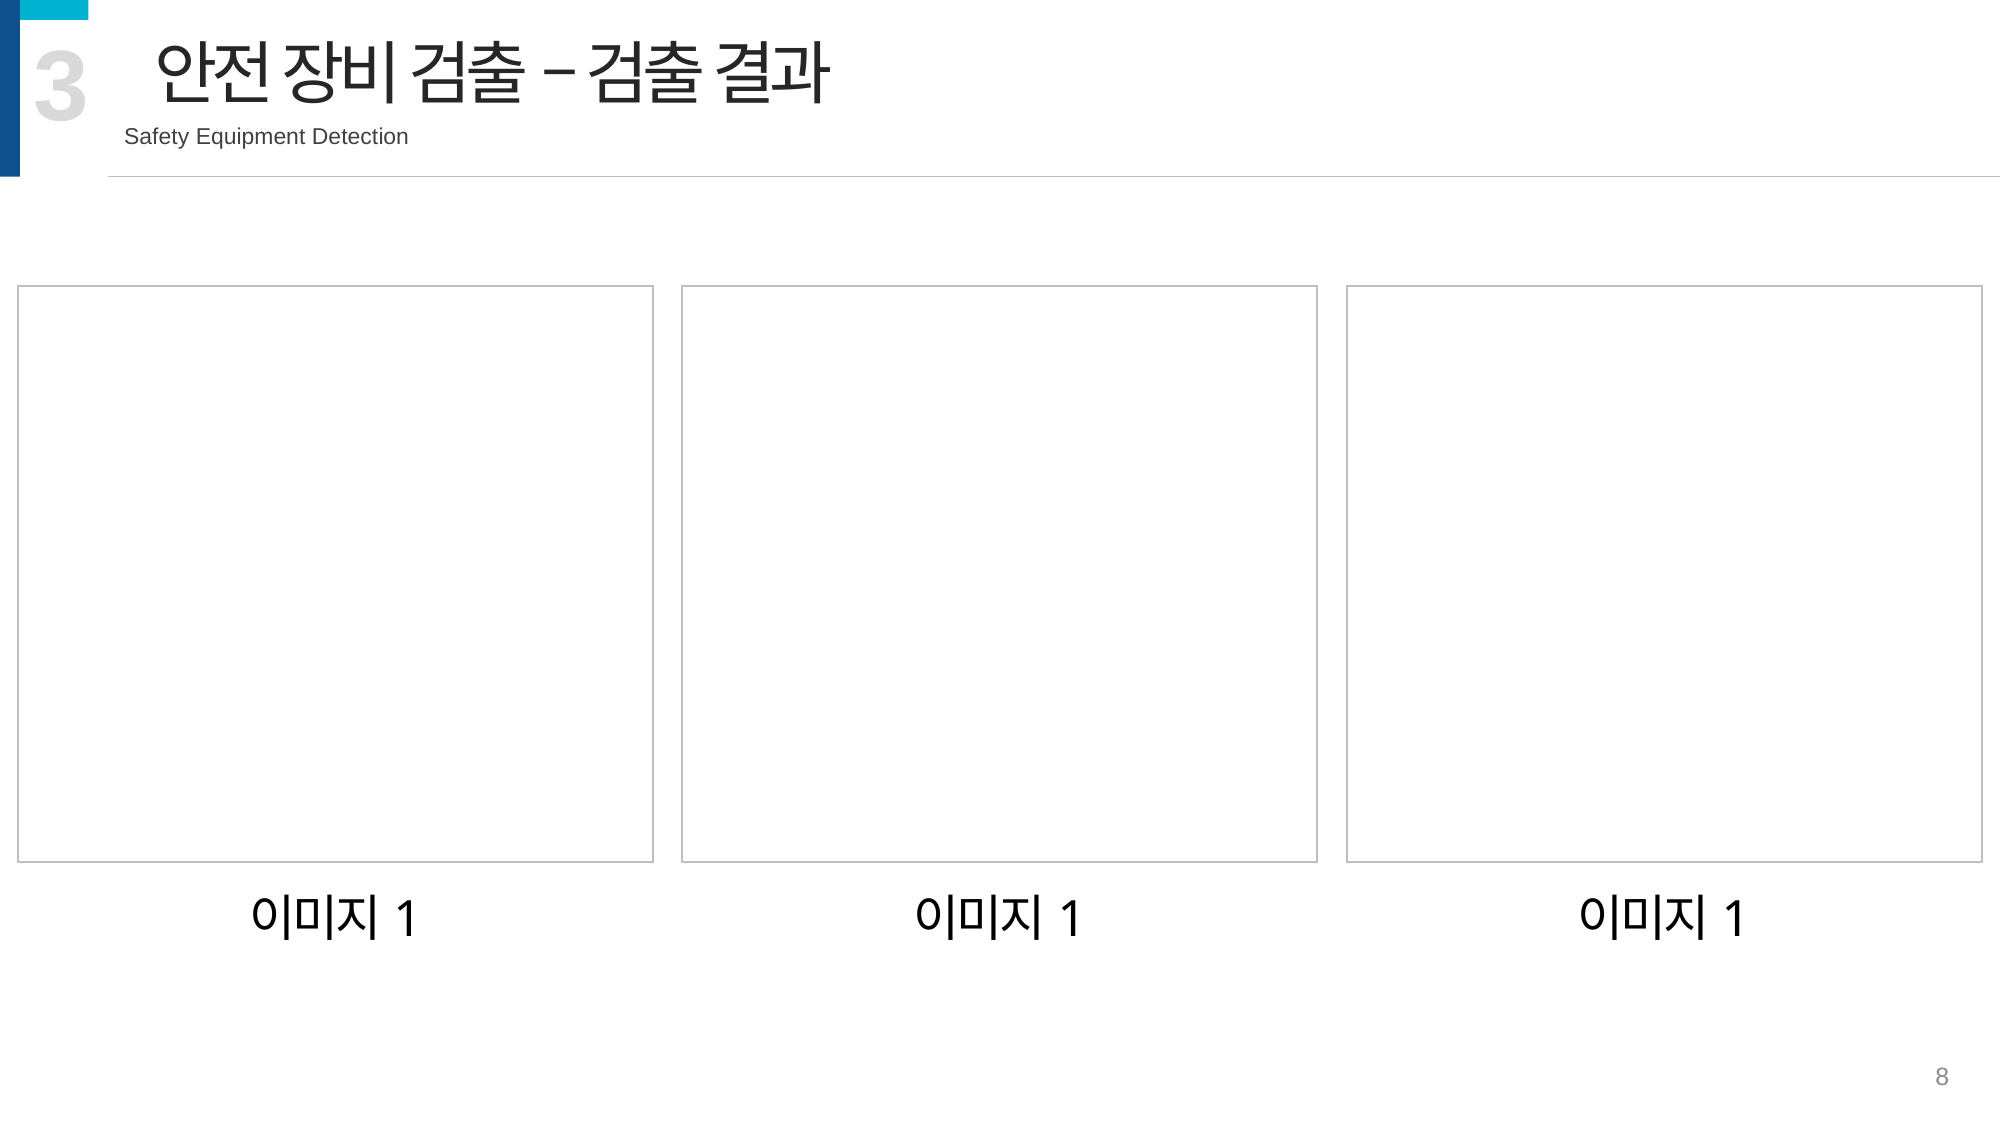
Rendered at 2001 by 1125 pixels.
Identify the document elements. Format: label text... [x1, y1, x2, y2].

text_box 이미지1 [18, 866, 654, 954]
text_box [681, 285, 1318, 863]
text_box 이미지1 [682, 866, 1318, 954]
text_box 이미지1 [1346, 866, 1982, 954]
text_box [17, 285, 654, 863]
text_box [0, 0, 2000, 177]
slide_number 8 [1514, 1045, 1965, 1106]
text_box [1346, 285, 1983, 863]
